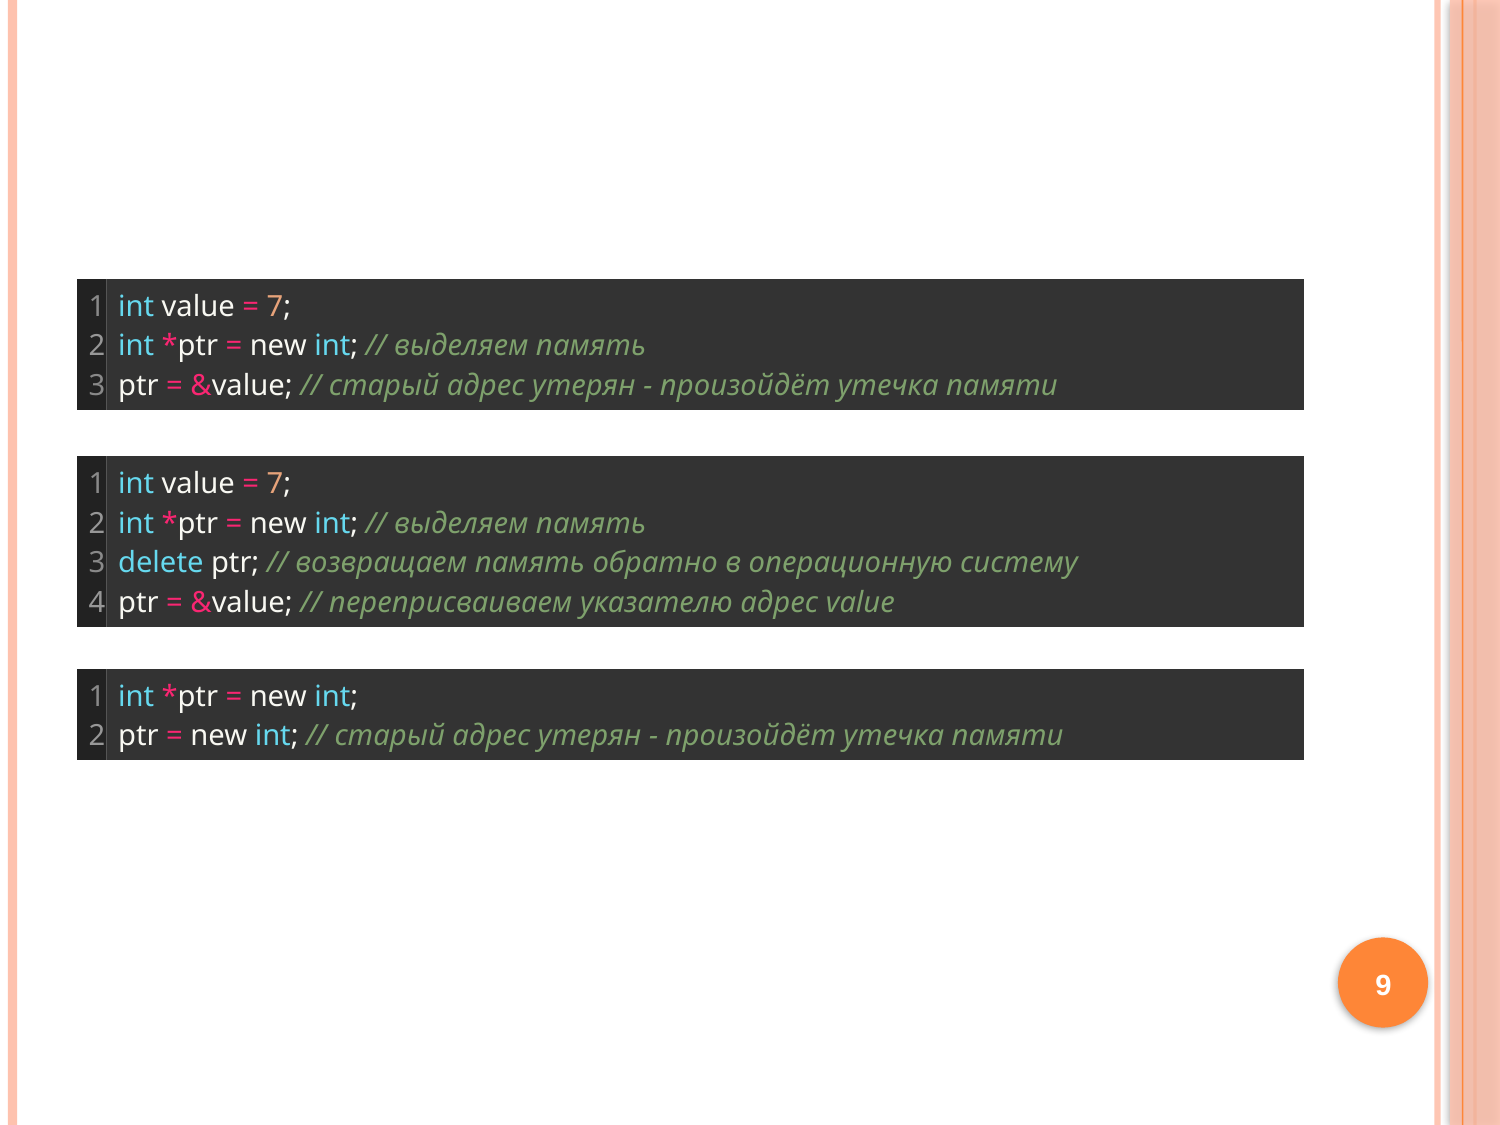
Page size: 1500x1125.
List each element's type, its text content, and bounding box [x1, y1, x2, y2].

table_header 1 2 3 [77, 279, 106, 410]
table_header int value = 7; int *ptr = new int; // выделяем память ptr = &value; // старый адрес утерян - произойдёт утечка памяти [107, 279, 1304, 410]
table_header int *ptr = new int; ptr = new int; // старый адрес утерян - произойдёт утечка памяти [107, 669, 1304, 760]
table_header 1 2 3 4 [77, 456, 106, 627]
slide_number 9 [1333, 940, 1434, 1026]
table_header 1 2 [77, 669, 106, 760]
table_header int value = 7; int *ptr = new int; // выделяем память delete ptr; // возвращаем память обратно в операционную систему ptr = &value; // переприсваиваем указателю адрес value [107, 456, 1304, 627]
